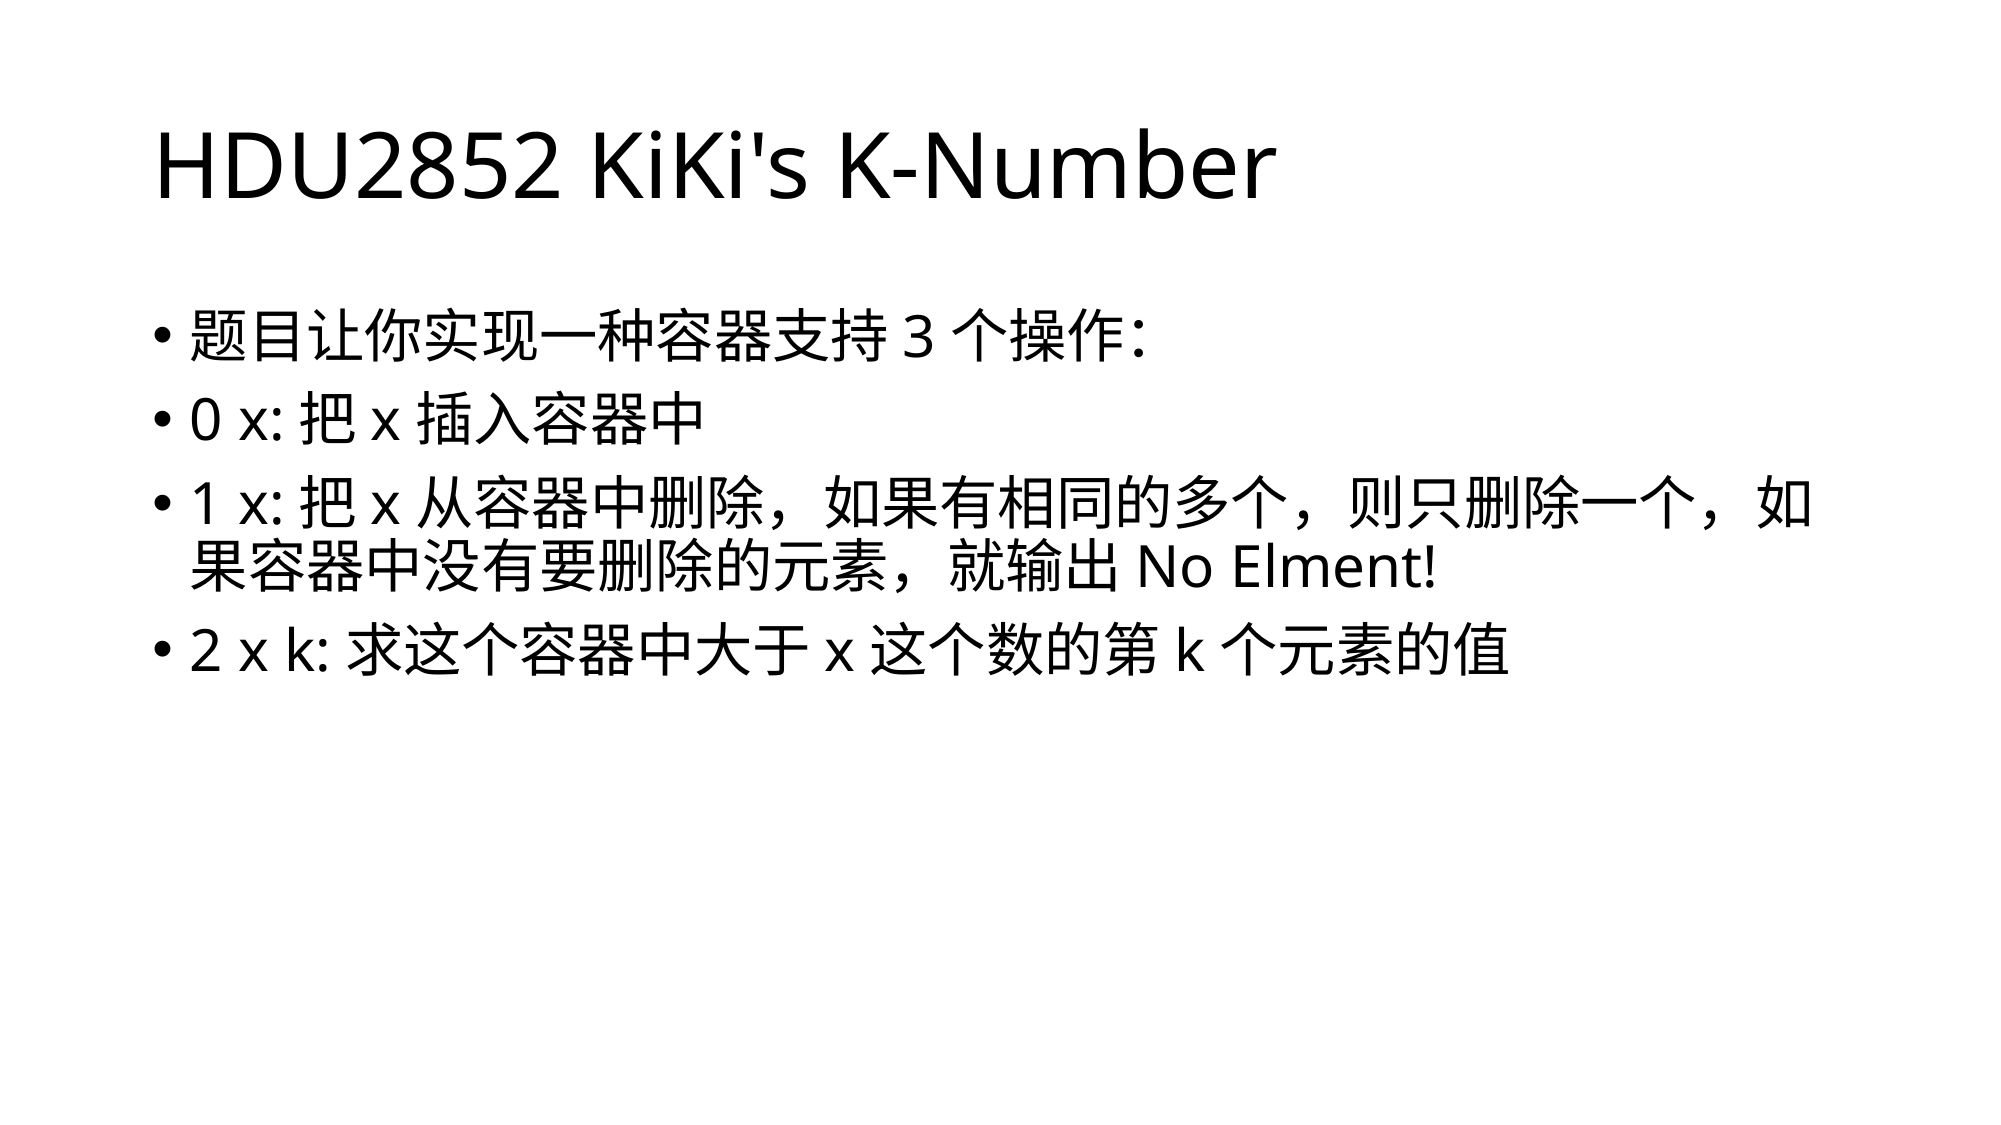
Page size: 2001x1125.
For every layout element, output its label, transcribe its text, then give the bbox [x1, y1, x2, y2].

title HDU2852 KiKi's K-Number [137, 59, 1863, 278]
list 题目让你实现一种容器支持3个操作： 0 x:把x插入容器中 1 x:把x从容器中删除，如果有相同的多个，则只删除一个，如果容器中没有要删除的元素，就输出No Elment! 2 x k:求这个容器中大于x这个数的第k个元素的值 [137, 299, 1863, 1014]
